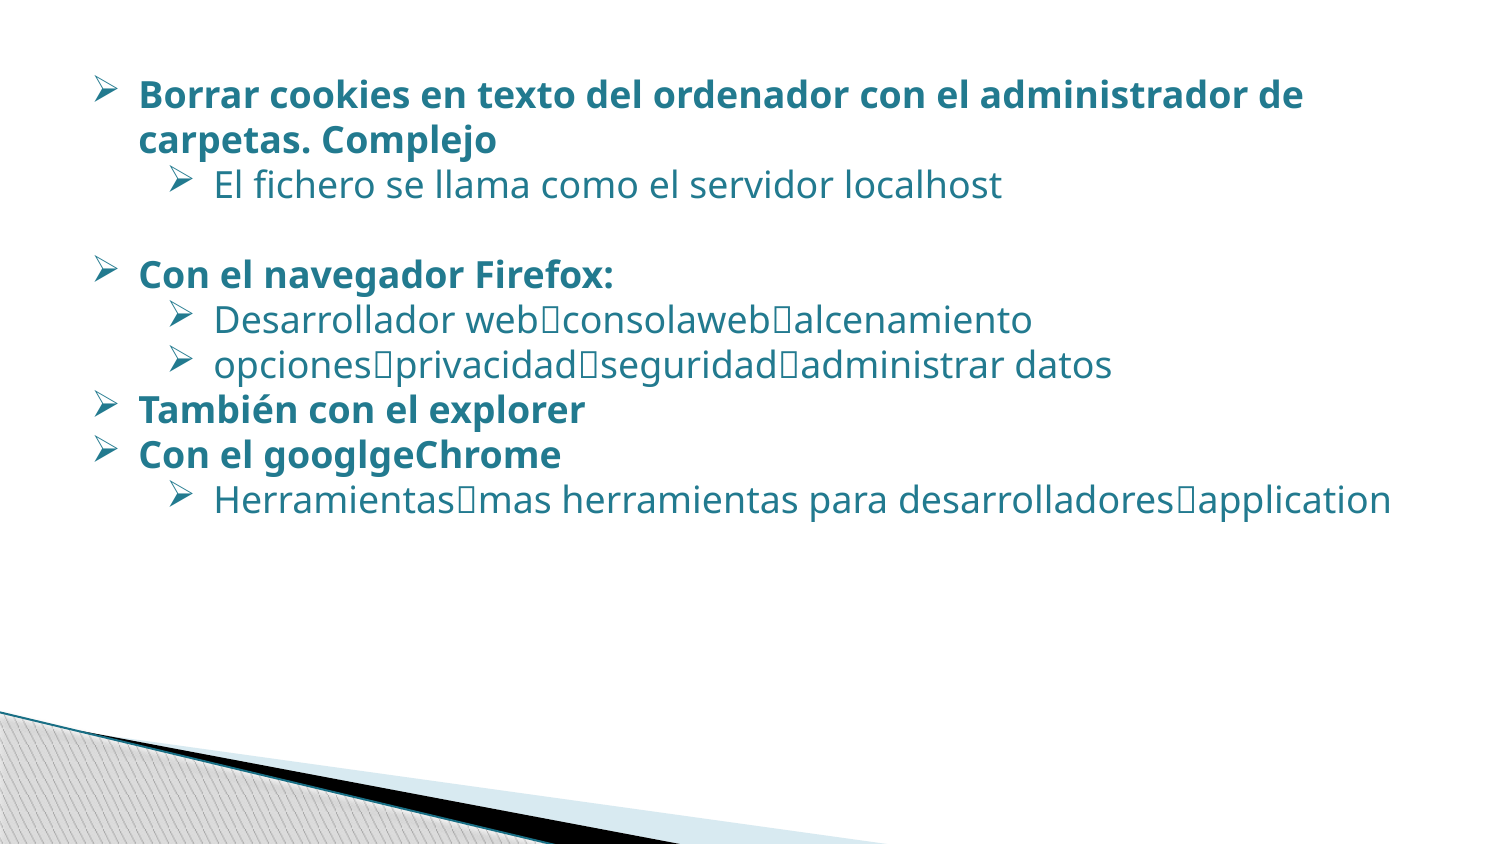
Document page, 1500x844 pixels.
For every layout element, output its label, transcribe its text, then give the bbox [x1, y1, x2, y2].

text_box Borrar cookies en texto del ordenador con el administrador de carpetas. Complejo El fichero se llama como el servidor localhost Con el navegador Firefox: Desarrollador webconsolawebalcenamiento opcionesprivacidadseguridadadministrar datos También con el explorer Con el googlgeChrome Herramientasmas herramientas para desarrolladoresapplication [76, 63, 1424, 529]
